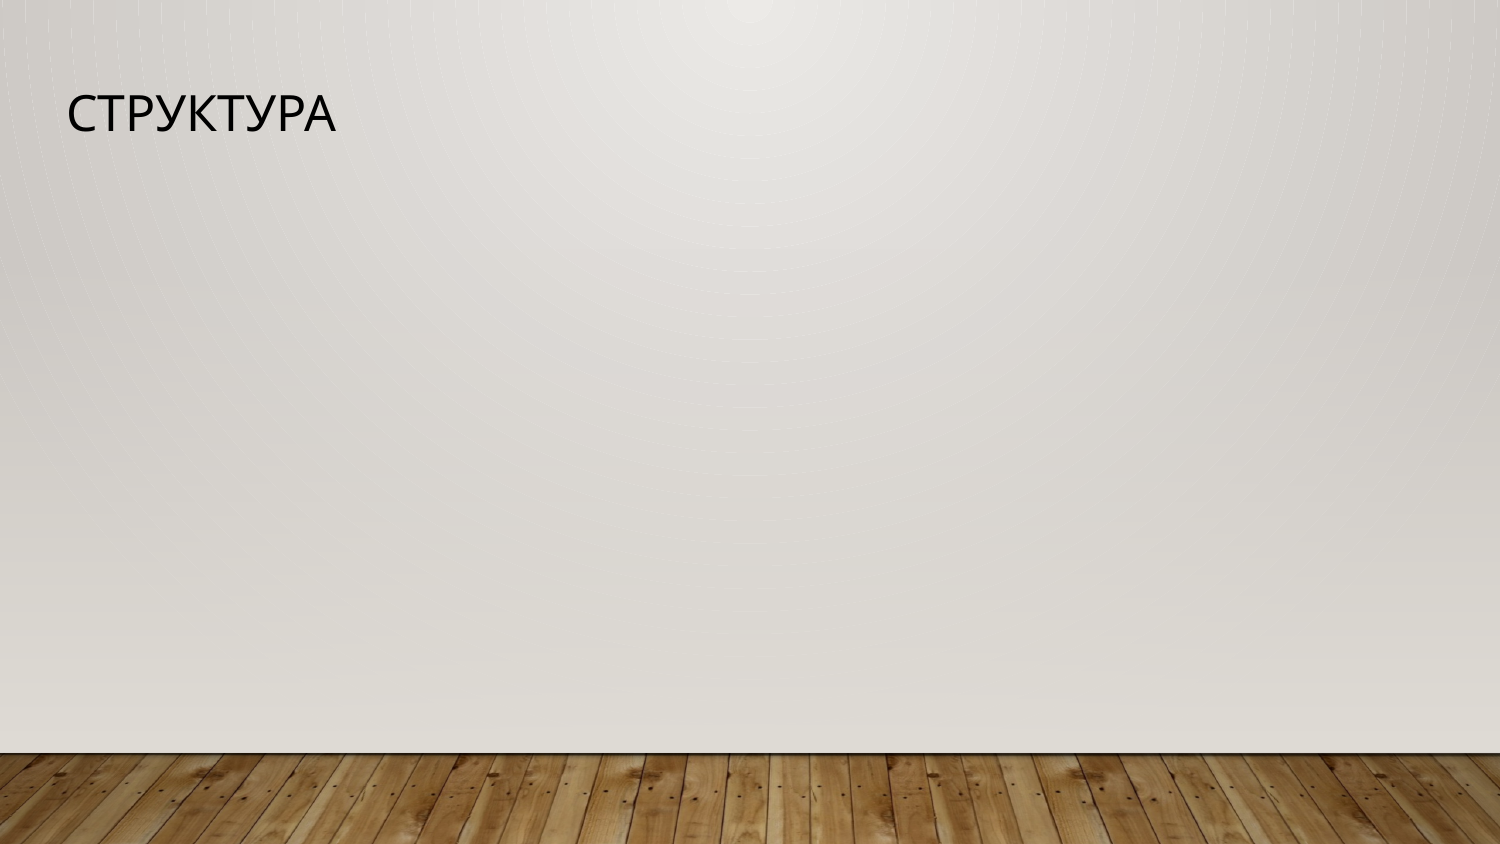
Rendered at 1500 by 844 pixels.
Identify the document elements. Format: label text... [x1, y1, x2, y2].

picture [0, 753, 1500, 844]
title Структура [51, 72, 1449, 167]
